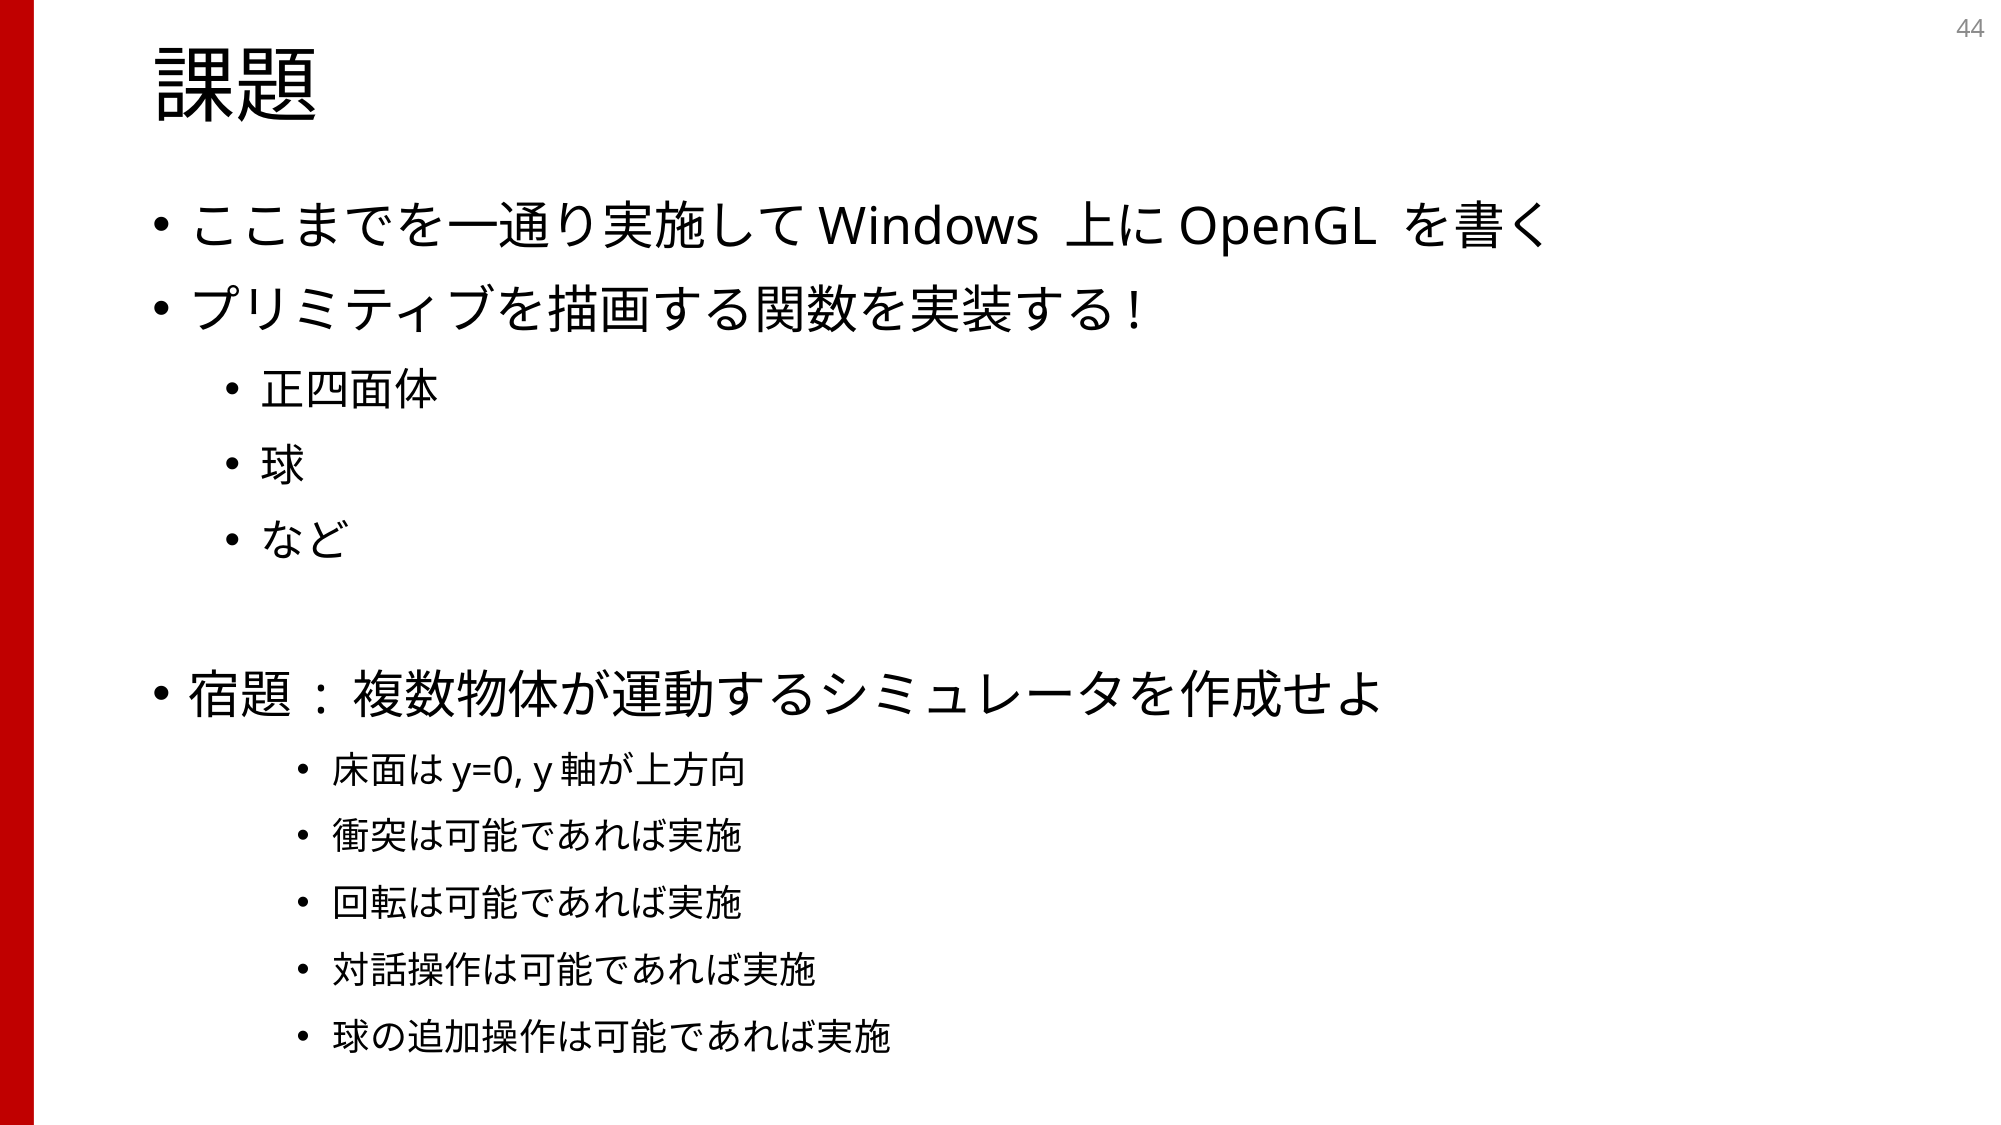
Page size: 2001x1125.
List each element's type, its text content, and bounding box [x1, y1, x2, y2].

list ここまでを一通り実施してWindows 上にOpenGL を書く プリミティブを描画する関数を実装する! 正四面体 球 など 宿題 : 複数物体が運動するシミュレータを作成せよ 床面はy=0, y軸が上方向 衝突は可能であれば実施 回転は可能であれば実施 対話操作は可能であれば実施 球の追加操作は可能であれば実施 [137, 184, 1863, 1075]
title 課題 [137, 35, 1443, 142]
slide_number 44 [1550, 0, 2000, 60]
